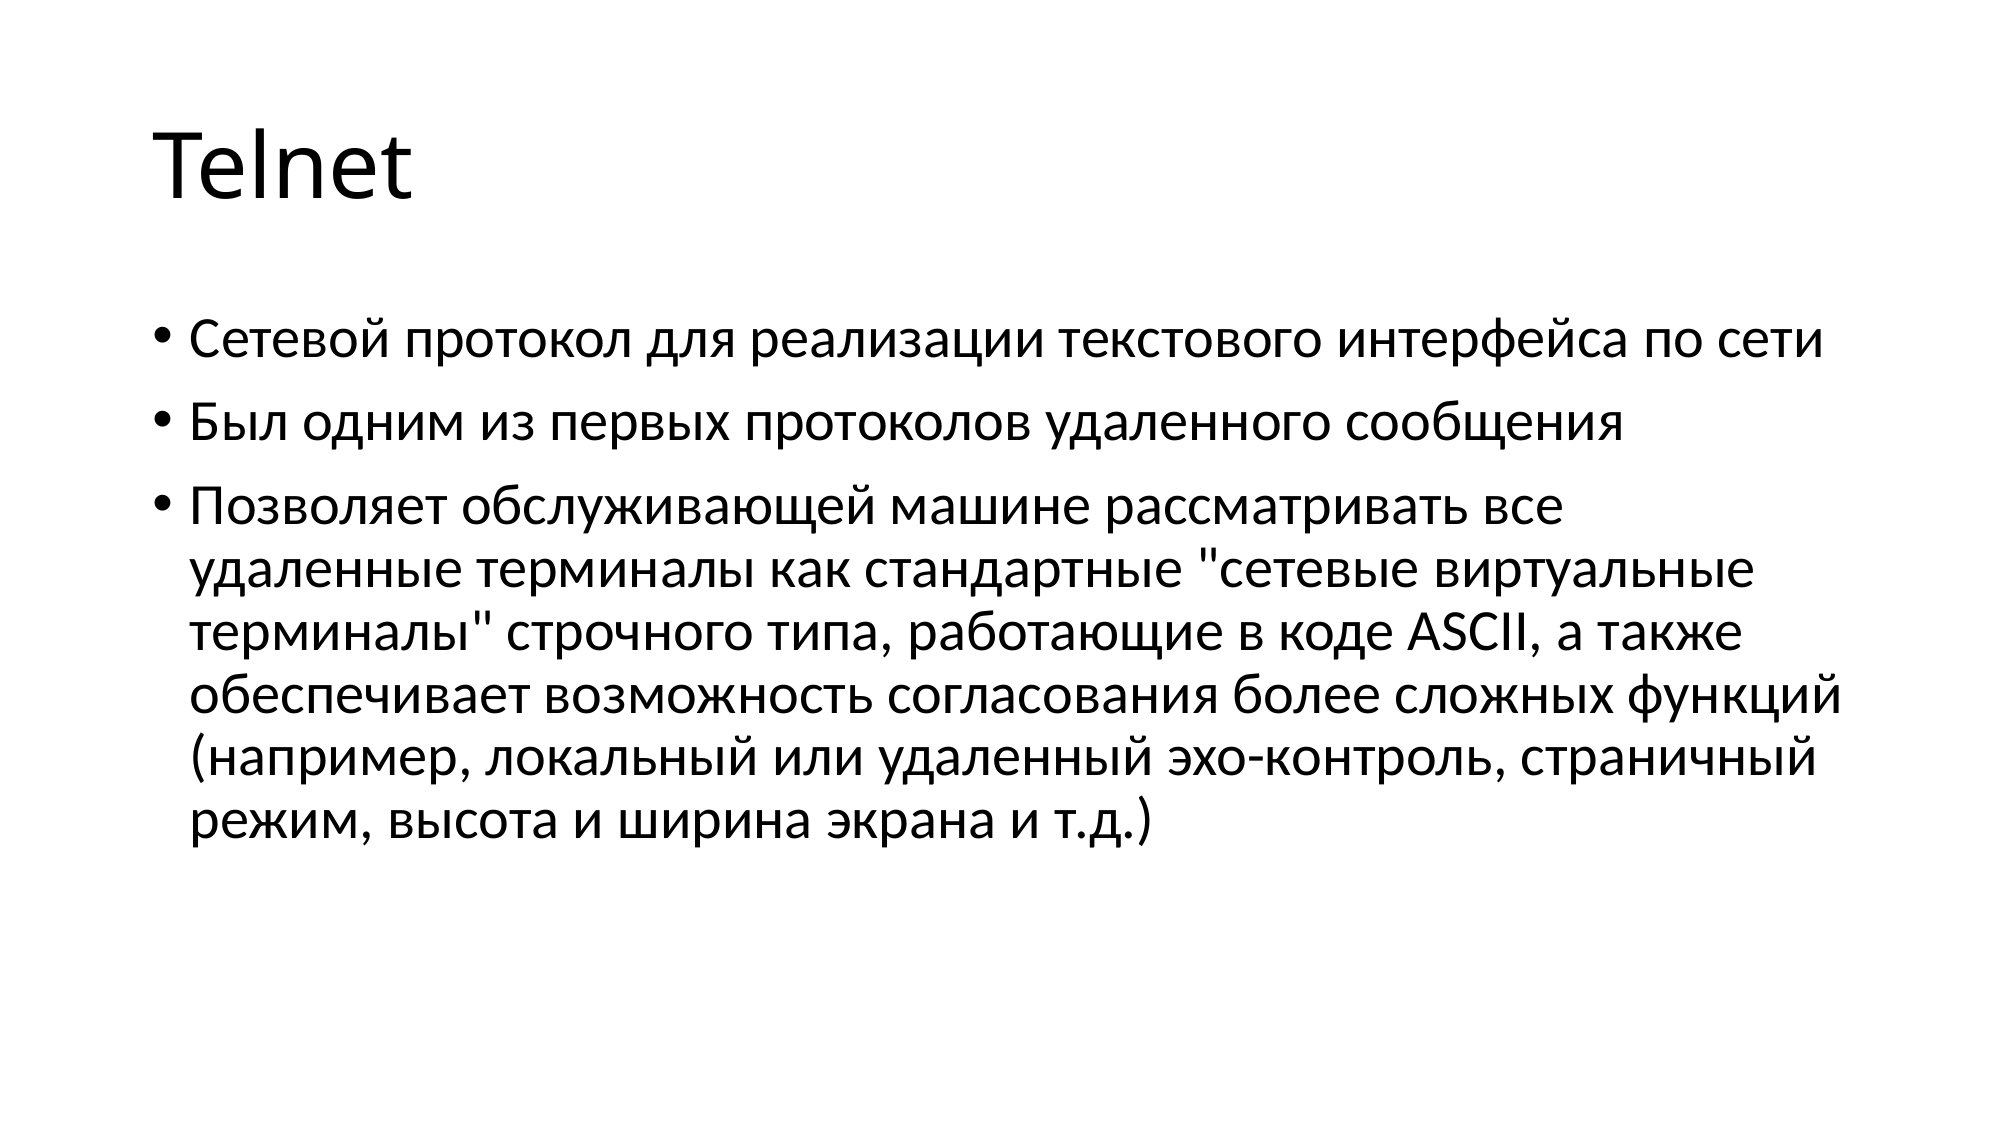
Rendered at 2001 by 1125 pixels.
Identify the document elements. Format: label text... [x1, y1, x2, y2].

title Telnet [137, 59, 1863, 278]
list Cетевой протокол для реализации текстового интерфейса по сети Был одним из первых протоколов удаленного сообщения Позволяет обслуживающей машине рассматривать все удаленные терминалы как стандартные "сетевые виртуальные терминалы" строчного типа, работающие в коде ASCII, а также обеспечивает возможность согласования более сложных функций (например, локальный или удаленный эхо-контроль, страничный режим, высота и ширина экрана и т.д.) [137, 299, 1863, 1014]
